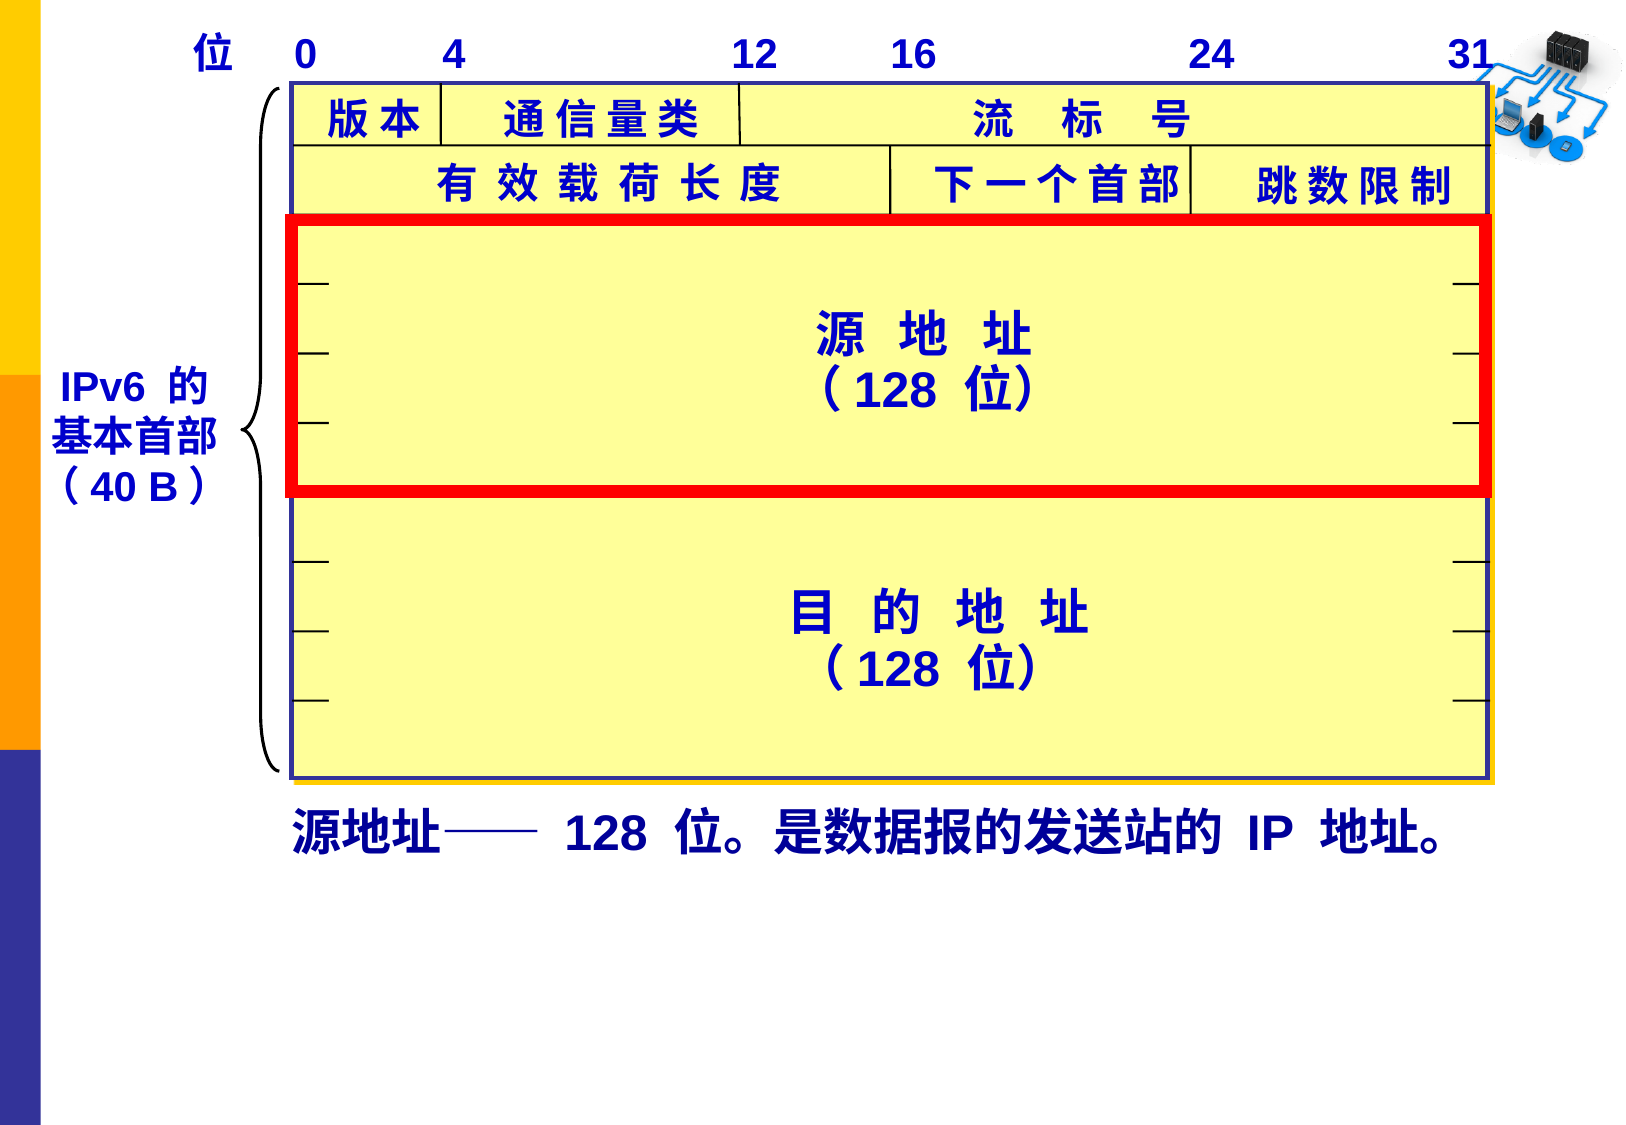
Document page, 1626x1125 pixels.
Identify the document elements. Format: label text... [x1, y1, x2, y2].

text_box 有 效 载 荷 长 度 [421, 149, 797, 215]
text_box 位 [178, 19, 250, 84]
text_box 跳 数 限 制 [1241, 152, 1467, 218]
text_box 下 一 个 首 部 [919, 150, 1196, 216]
text_box 通 信 量 类 [489, 85, 715, 149]
text_box （128 位） [780, 628, 1081, 704]
text_box 24 [1173, 19, 1250, 84]
picture [1488, 30, 1624, 165]
text_box 流 标 号 [957, 85, 1208, 150]
text_box 源地址—— 128 位。是数据报的发送站的 IP 地址。 [276, 786, 1498, 868]
text_box [715, 146, 890, 214]
text_box [291, 492, 1488, 778]
text_box [291, 219, 1486, 492]
text_box 0 [279, 19, 333, 84]
text_box [328, 538, 1453, 724]
text_box [891, 146, 957, 214]
text_box [246, 88, 280, 772]
text_box 目 的 地 址 [772, 573, 1104, 648]
text_box 4 [427, 19, 481, 84]
text_box 12 [716, 19, 793, 84]
text_box [1196, 146, 1488, 214]
text_box 版 本 [312, 85, 436, 150]
text_box 31 [1432, 19, 1510, 84]
text_box [291, 215, 1488, 283]
text_box [291, 82, 440, 214]
text_box IPv6 的 基本首部 （40 B） [23, 352, 246, 518]
text_box 16 [875, 19, 952, 84]
text_box [441, 82, 1488, 145]
